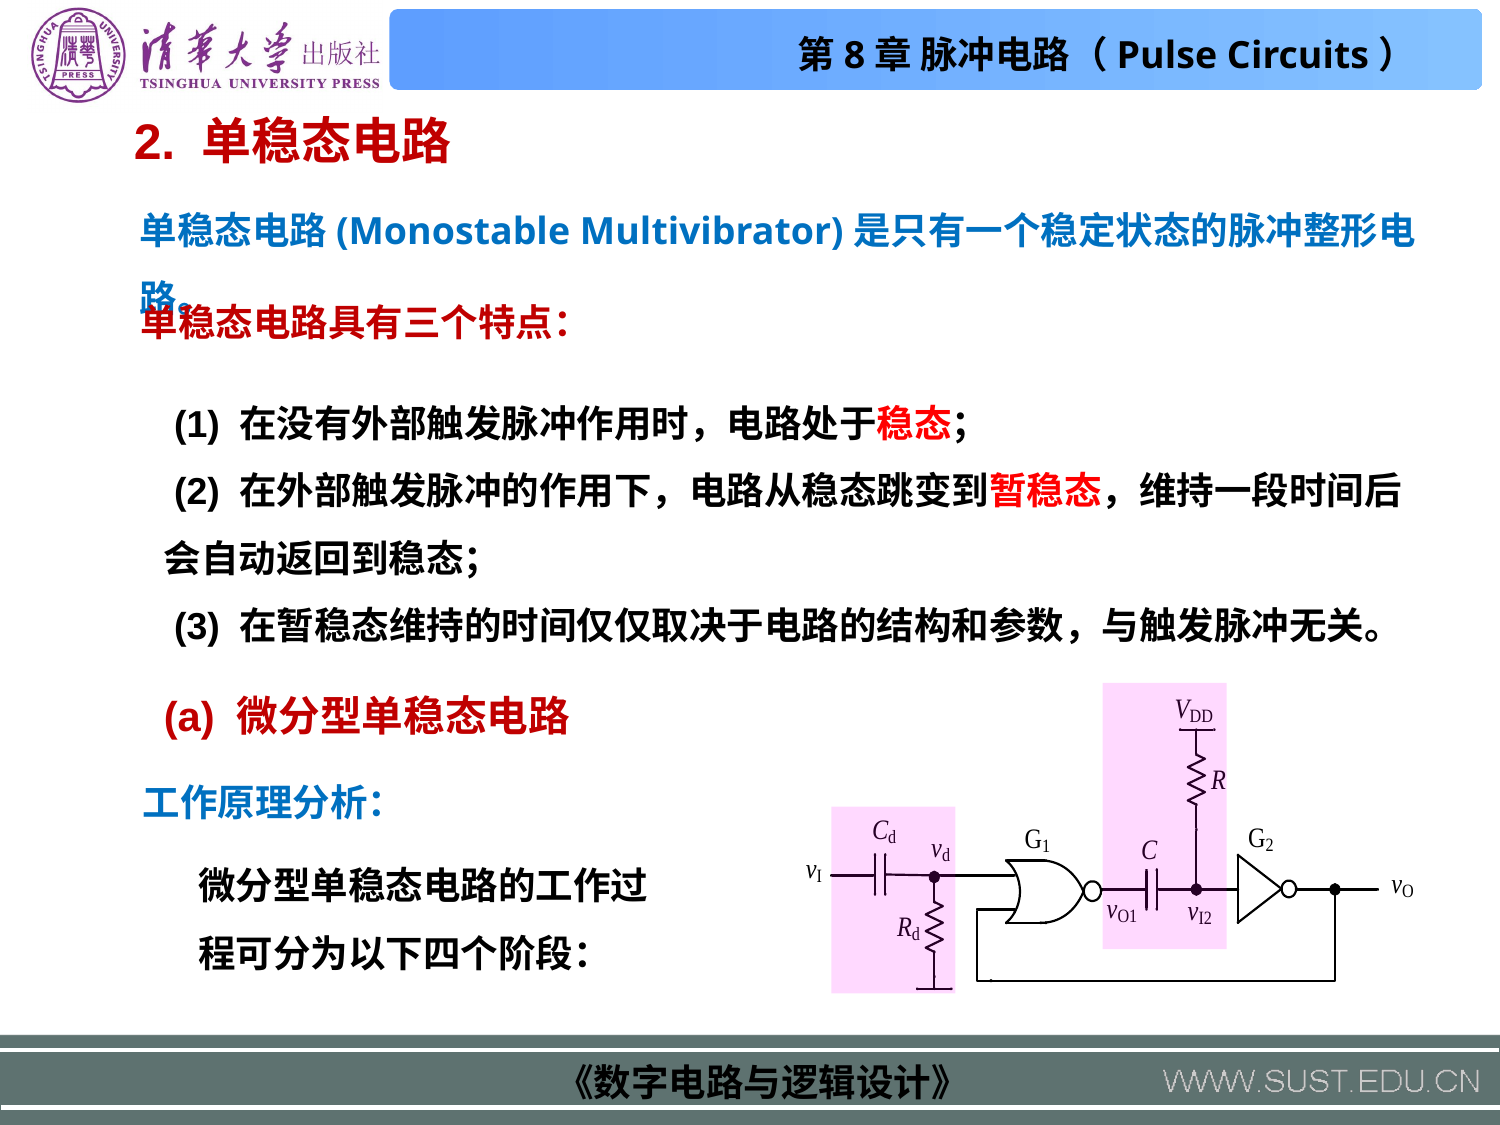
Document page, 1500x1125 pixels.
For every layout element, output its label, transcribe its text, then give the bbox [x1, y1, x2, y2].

table_cell 1 [1151, 1057, 1492, 1105]
text_box 2. 单稳态电路 [119, 101, 506, 177]
text_box (1) 在没有外部触发脉冲作用时，电路处于稳态； (2) 在外部触发脉冲的作用下，电路从稳态跳变到暂稳态，维持一段时间后会自动返回到稳态； (3) 在暂稳态维持的时间仅仅取决于电路的结构和参数，与触发脉冲无关。 [148, 369, 1445, 655]
text_box 单稳态电路(Monostable Multivibrator)是只有一个稳定状态的脉冲整形电路。 [124, 177, 1469, 327]
text_box 工作原理分析： [128, 771, 533, 832]
text_box (a) 微分型单稳态电路 [148, 682, 623, 748]
text_box 单稳态电路具有三个特点： [126, 291, 606, 352]
picture [27, 0, 383, 113]
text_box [771, 667, 1445, 1039]
text_box 微分型单稳态电路的工作过程可分为以下四个阶段： [183, 832, 689, 982]
